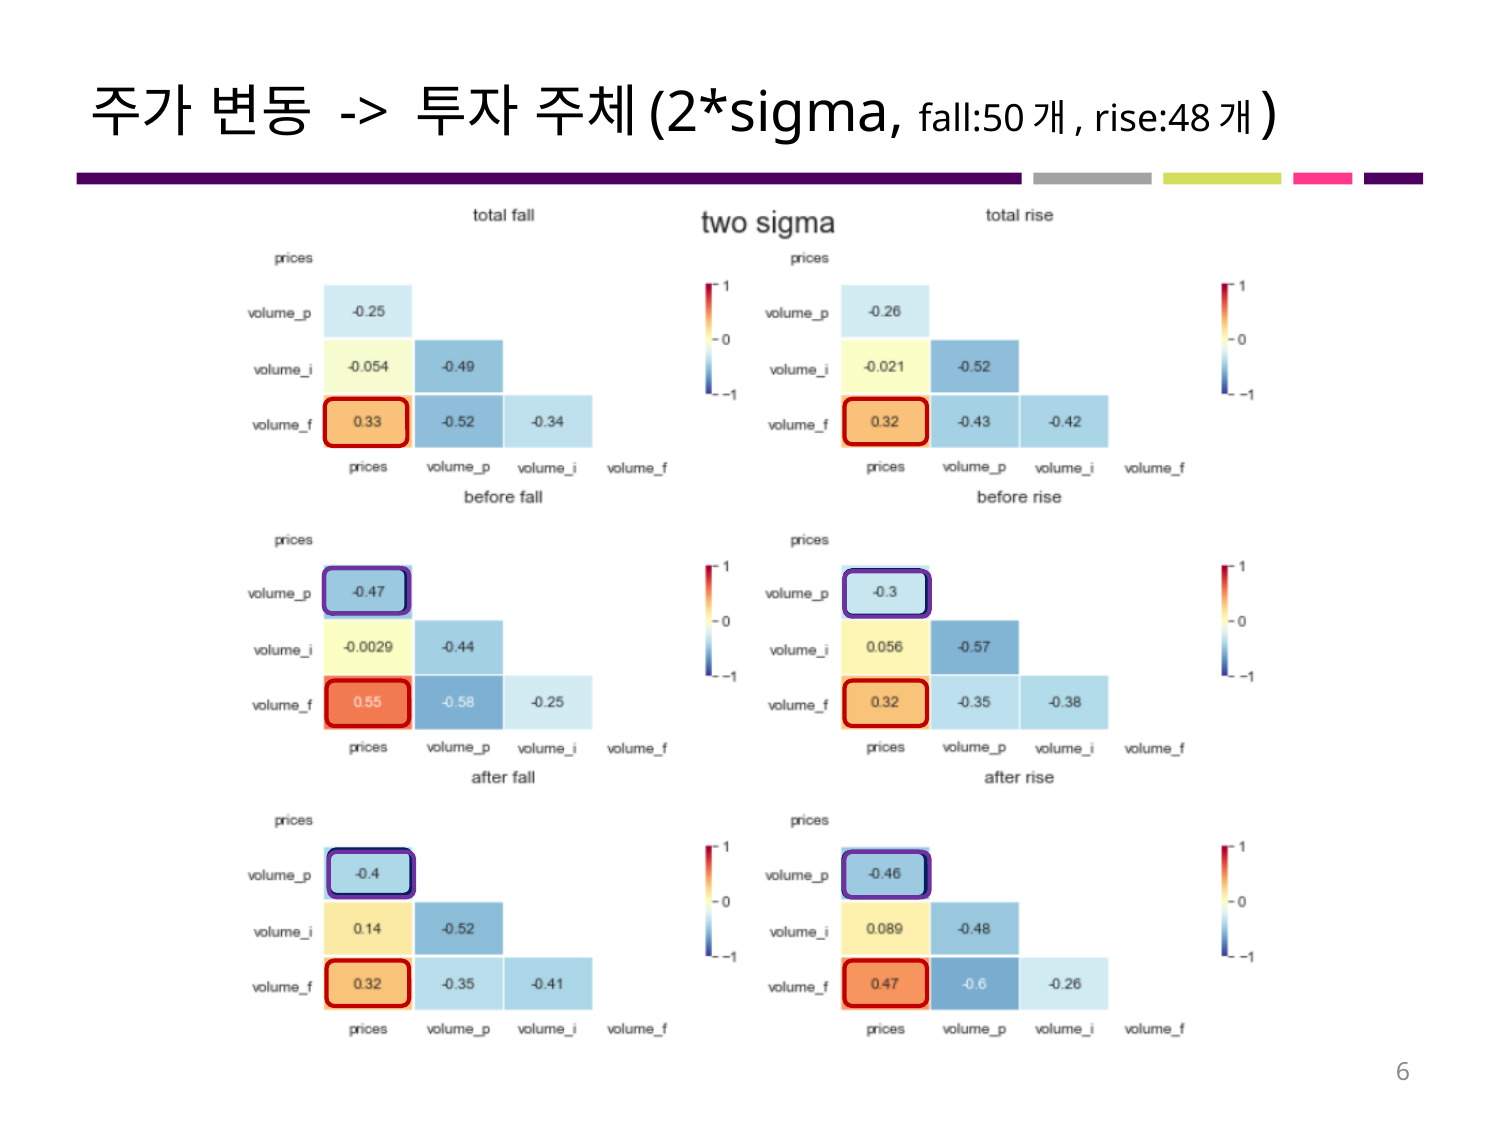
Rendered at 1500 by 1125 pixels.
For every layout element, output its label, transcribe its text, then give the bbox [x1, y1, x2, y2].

title 주가 변동 -> 투자 주체(2*sigma, fall:50개, rise:48개) [75, 45, 1425, 173]
picture [239, 199, 1261, 1043]
slide_number 6 [1074, 1042, 1425, 1103]
